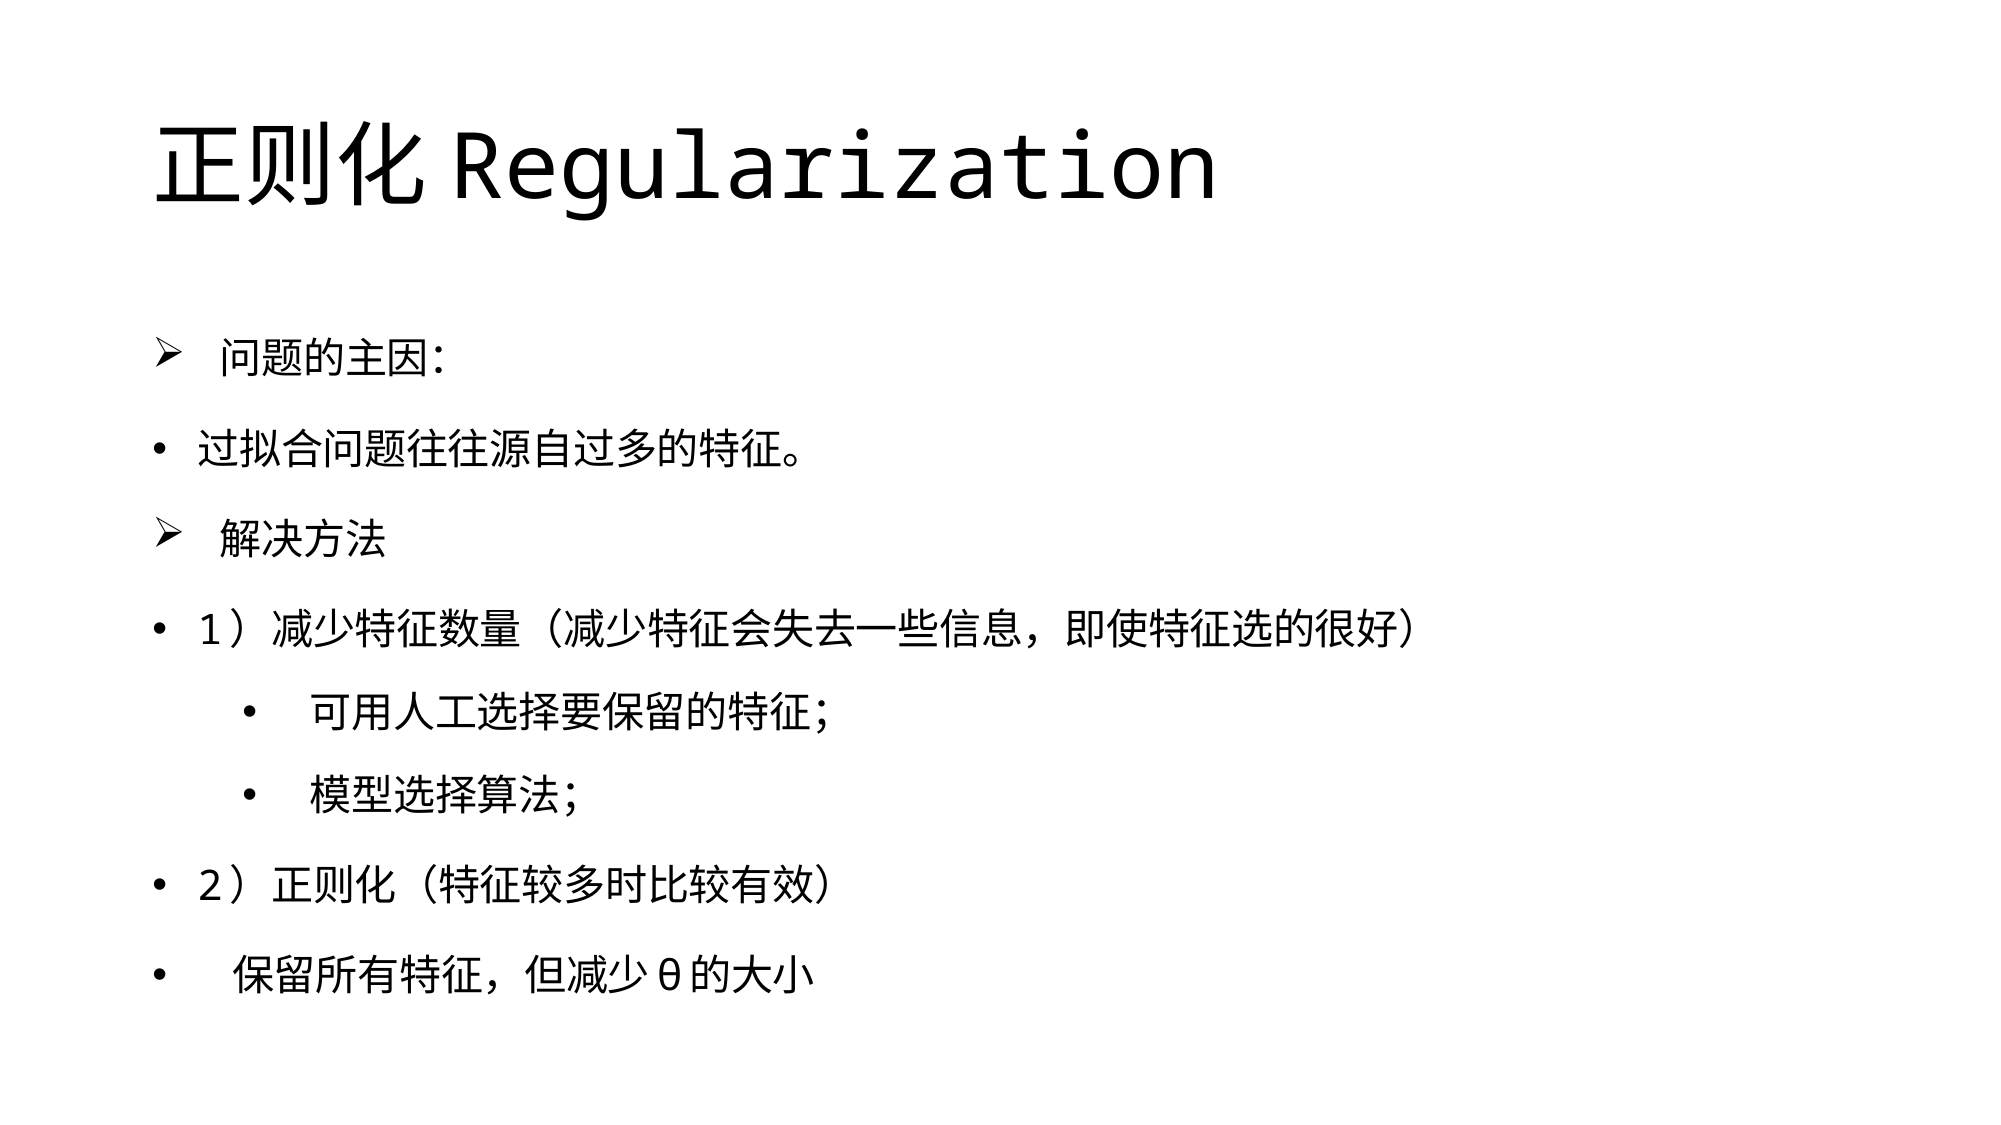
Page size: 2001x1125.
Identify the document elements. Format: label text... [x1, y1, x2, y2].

title 正则化Regularization [137, 59, 1863, 278]
list 问题的主因： 过拟合问题往往源自过多的特征。 解决方法 1）减少特征数量（减少特征会失去一些信息，即使特征选的很好） 可用人工选择要保留的特征； 模型选择算法； 2）正则化（特征较多时比较有效） 保留所有特征，但减少θ的大小 [137, 299, 1863, 1014]
